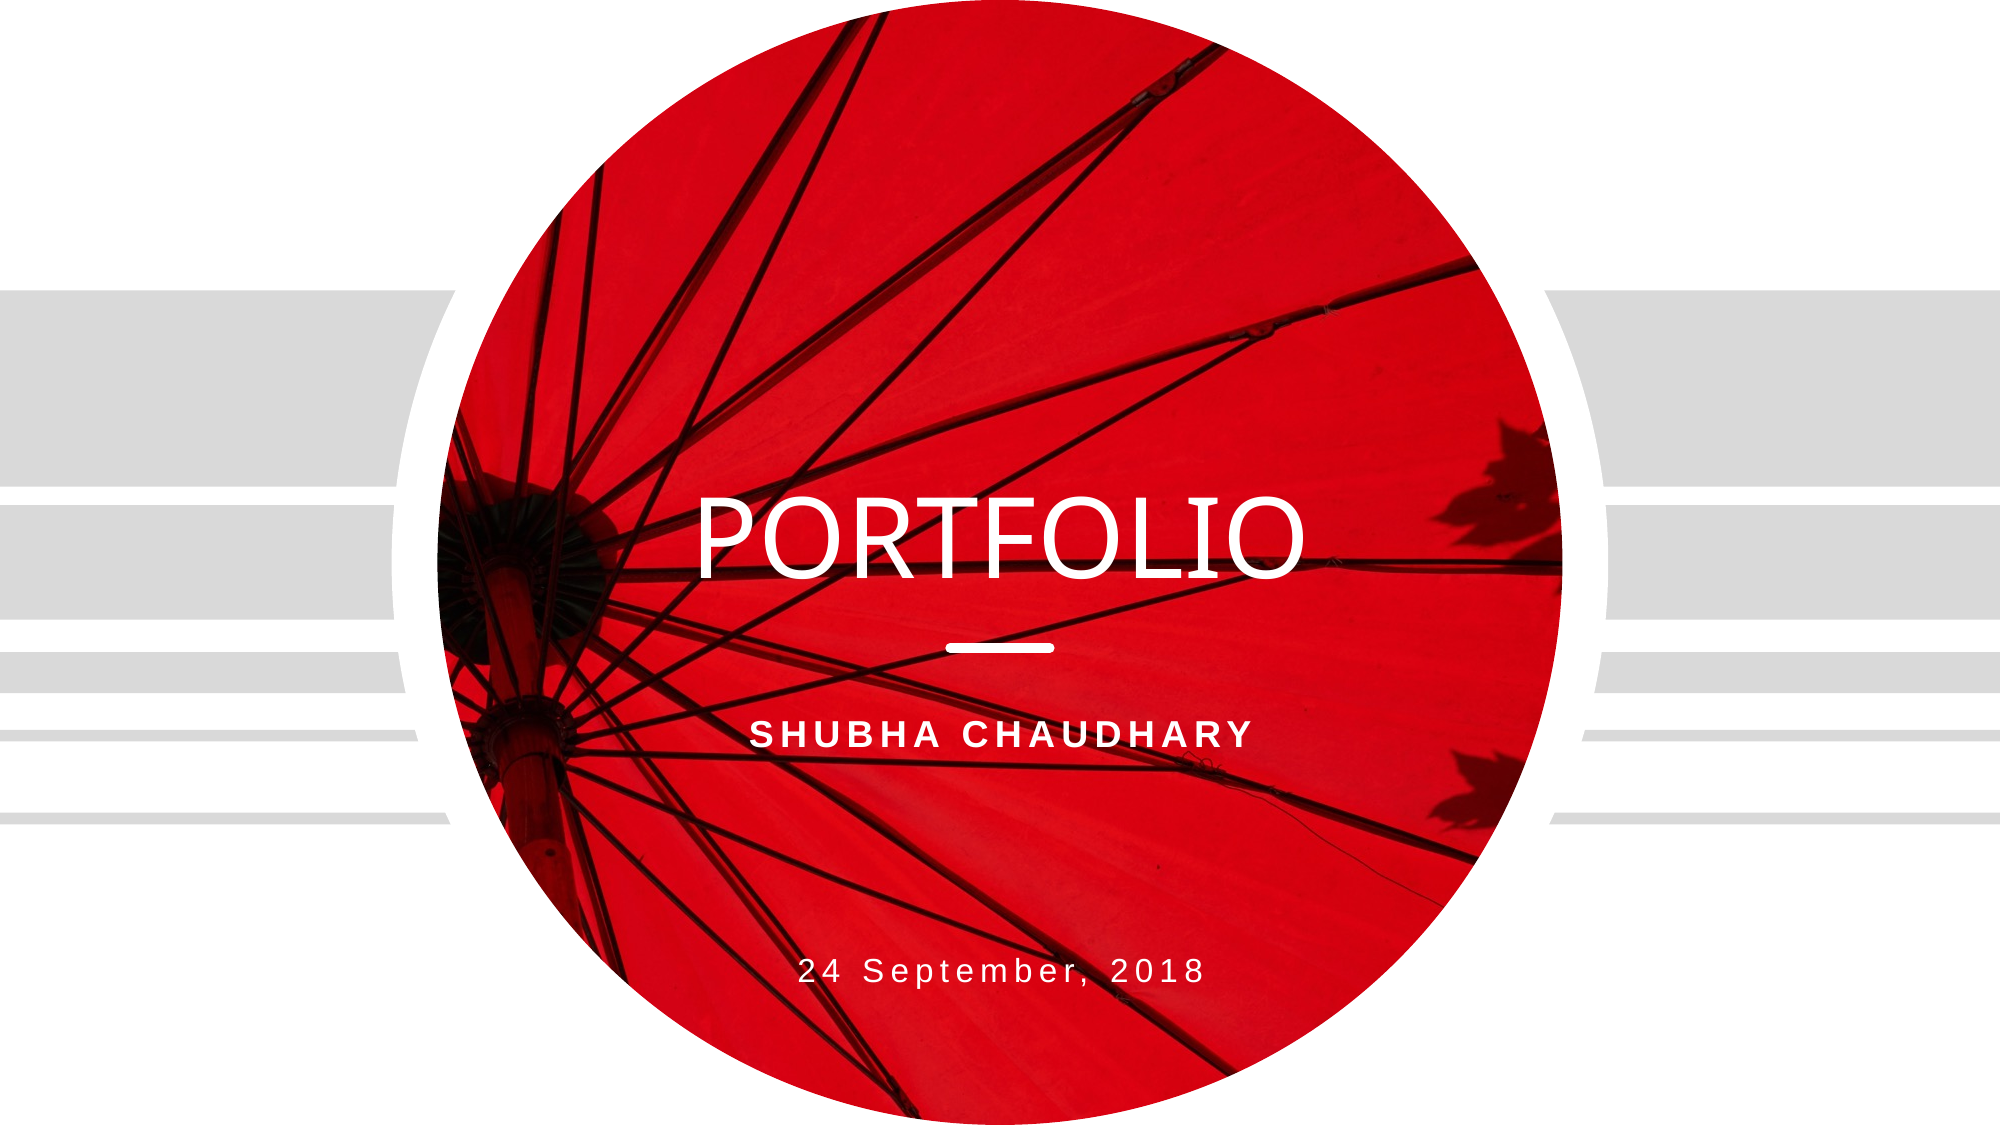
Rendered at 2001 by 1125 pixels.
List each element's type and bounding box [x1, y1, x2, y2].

picture [437, 0, 1563, 1125]
